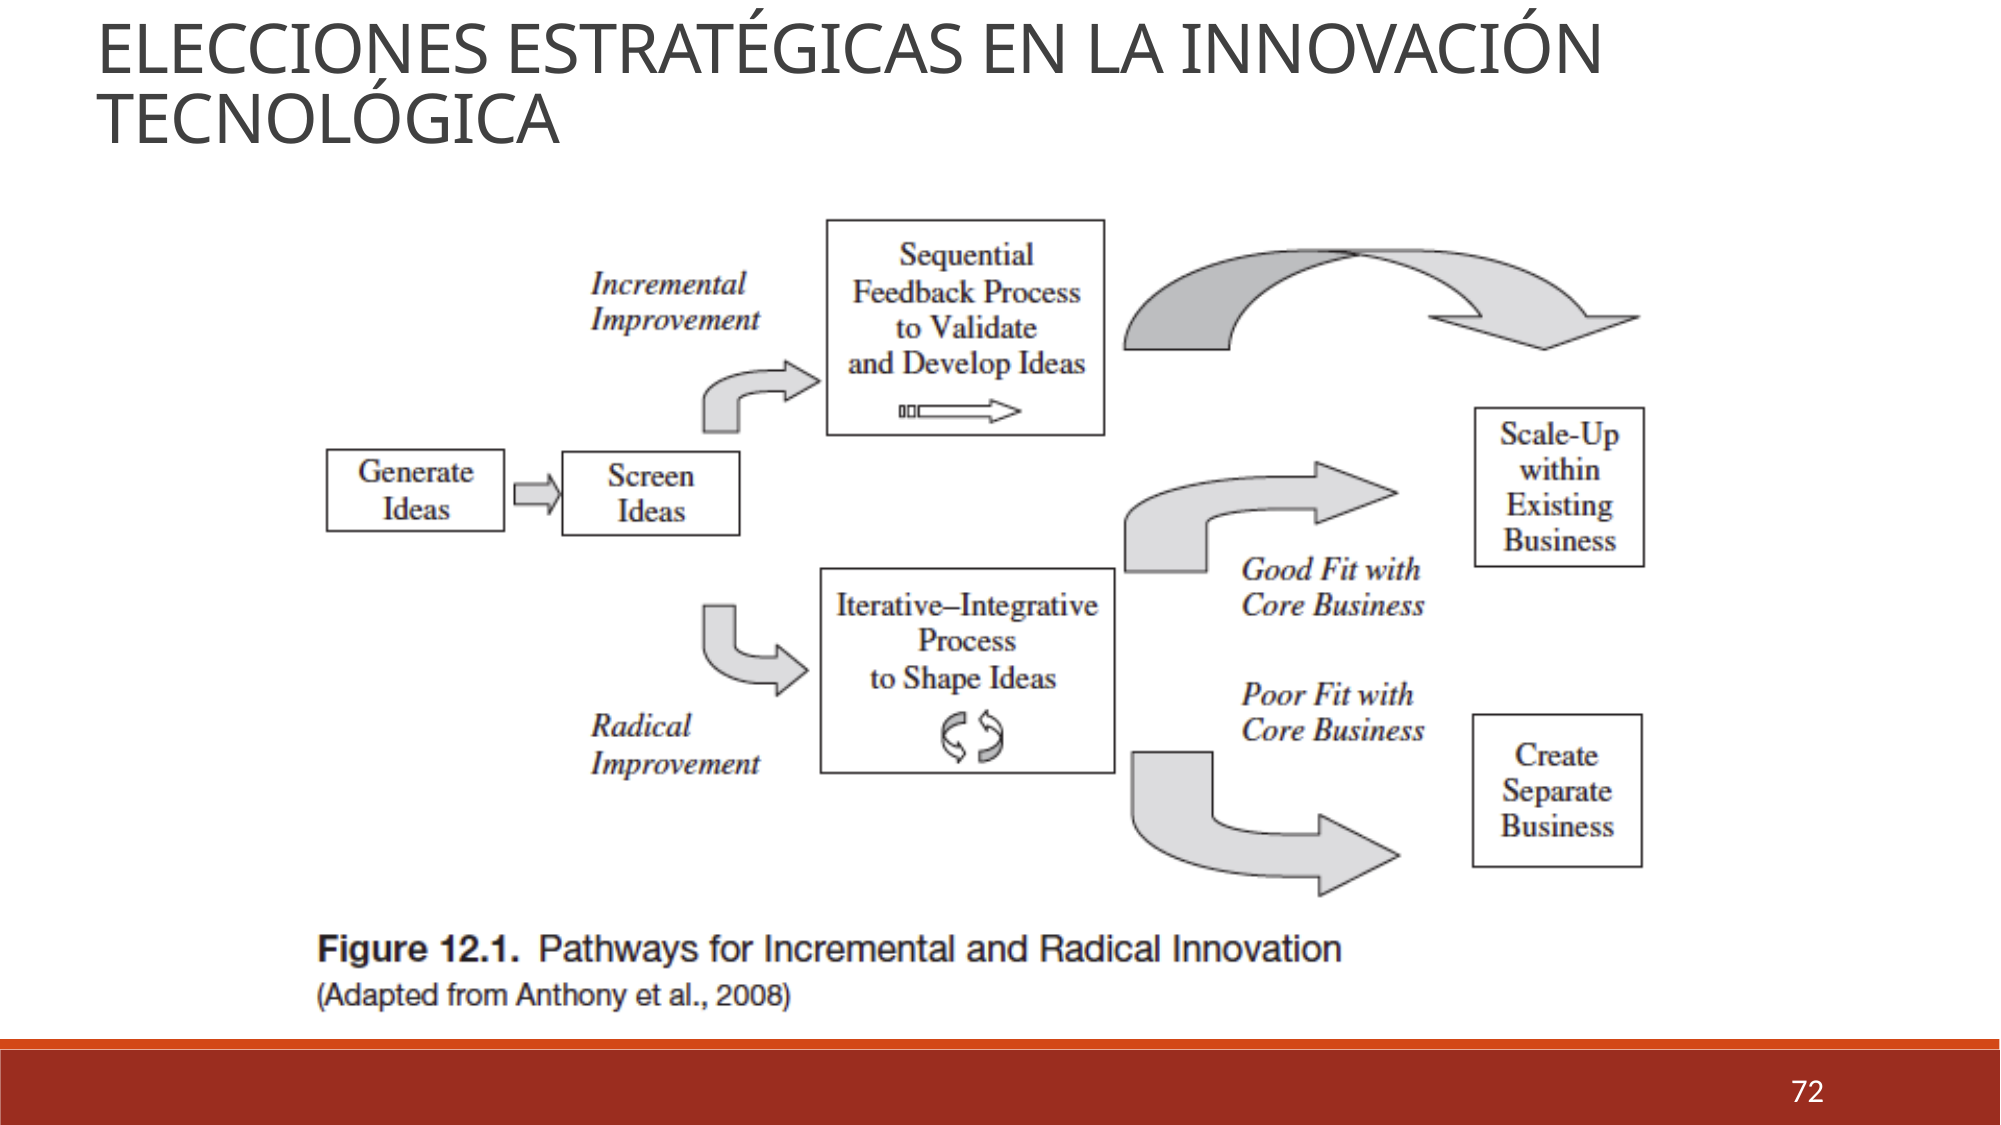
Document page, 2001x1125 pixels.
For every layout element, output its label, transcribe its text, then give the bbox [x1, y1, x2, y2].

picture [288, 201, 1709, 1030]
text_box 72 [1624, 1059, 1840, 1120]
text_box ELECCIONES ESTRATÉGICAS EN LA INNOVACIÓN TECNOLÓGICA [81, 46, 1830, 166]
